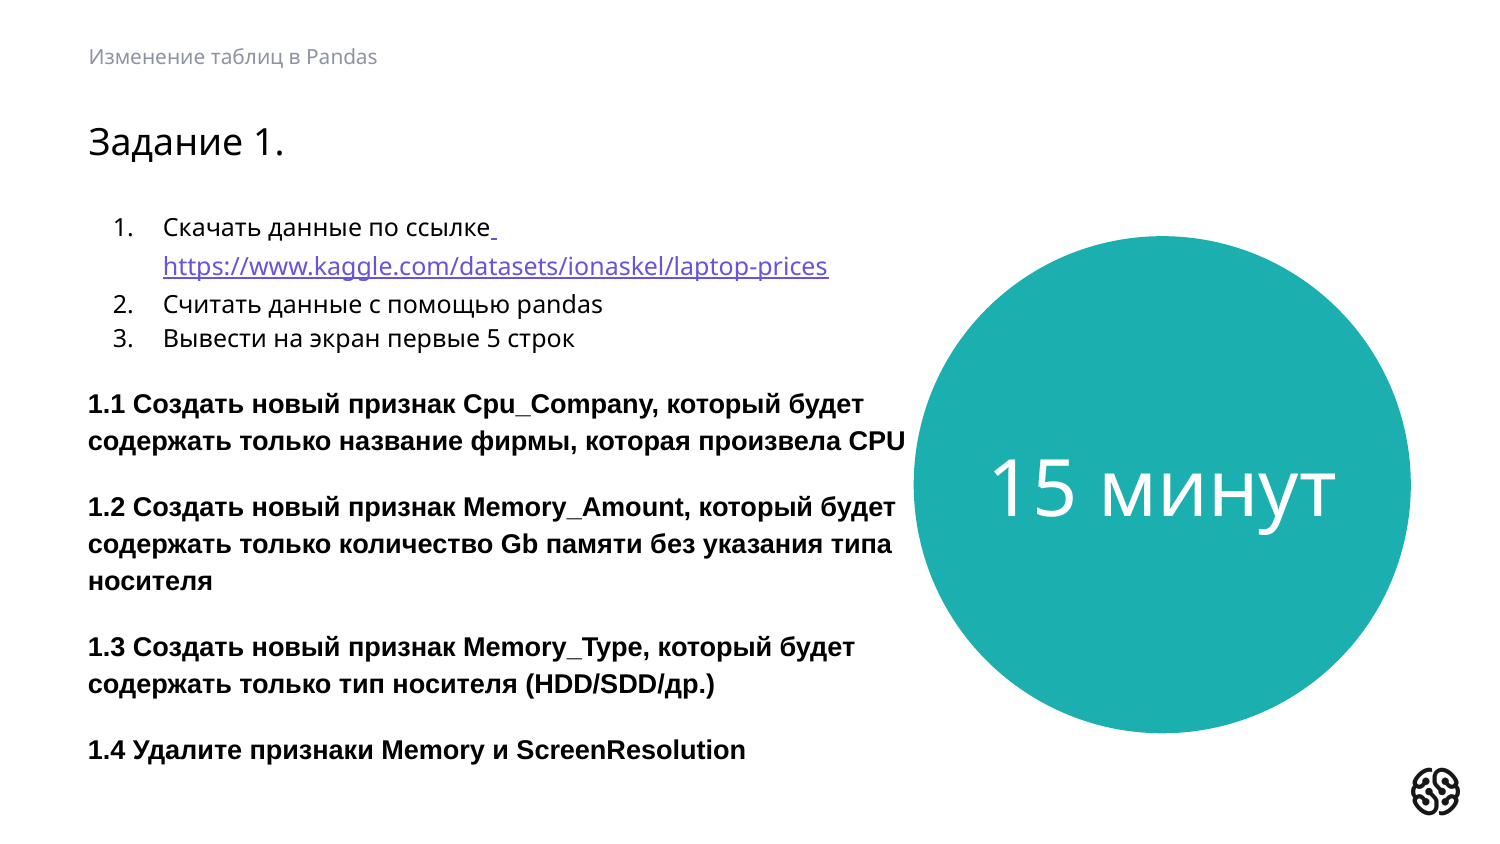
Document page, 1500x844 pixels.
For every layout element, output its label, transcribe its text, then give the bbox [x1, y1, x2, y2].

text_box 15 минут [913, 236, 1411, 734]
subtitle Изменение таблиц в Pandas [88, 24, 1412, 84]
title Задание 1. [88, 118, 1412, 178]
subtitle Скачать данные по ссылке https://www.kaggle.com/datasets/ionaskel/laptop-prices Считать данные с помощью pandas Вывести на экран первые 5 строк 1.1 Создать новый признак Cpu_Company, который будет содержать только название фирмы, которая произвела CPU 1.2 Создать новый признак Memory_Amount, который будет содержать только количество Gb памяти без указания типа носителя 1.3 Создать новый признак Memory_Type, который будет содержать только тип носителя (HDD/SDD/др.) 1.4 Удалите признаки Memory и ScreenResolution [87, 206, 914, 739]
picture [1411, 767, 1460, 816]
